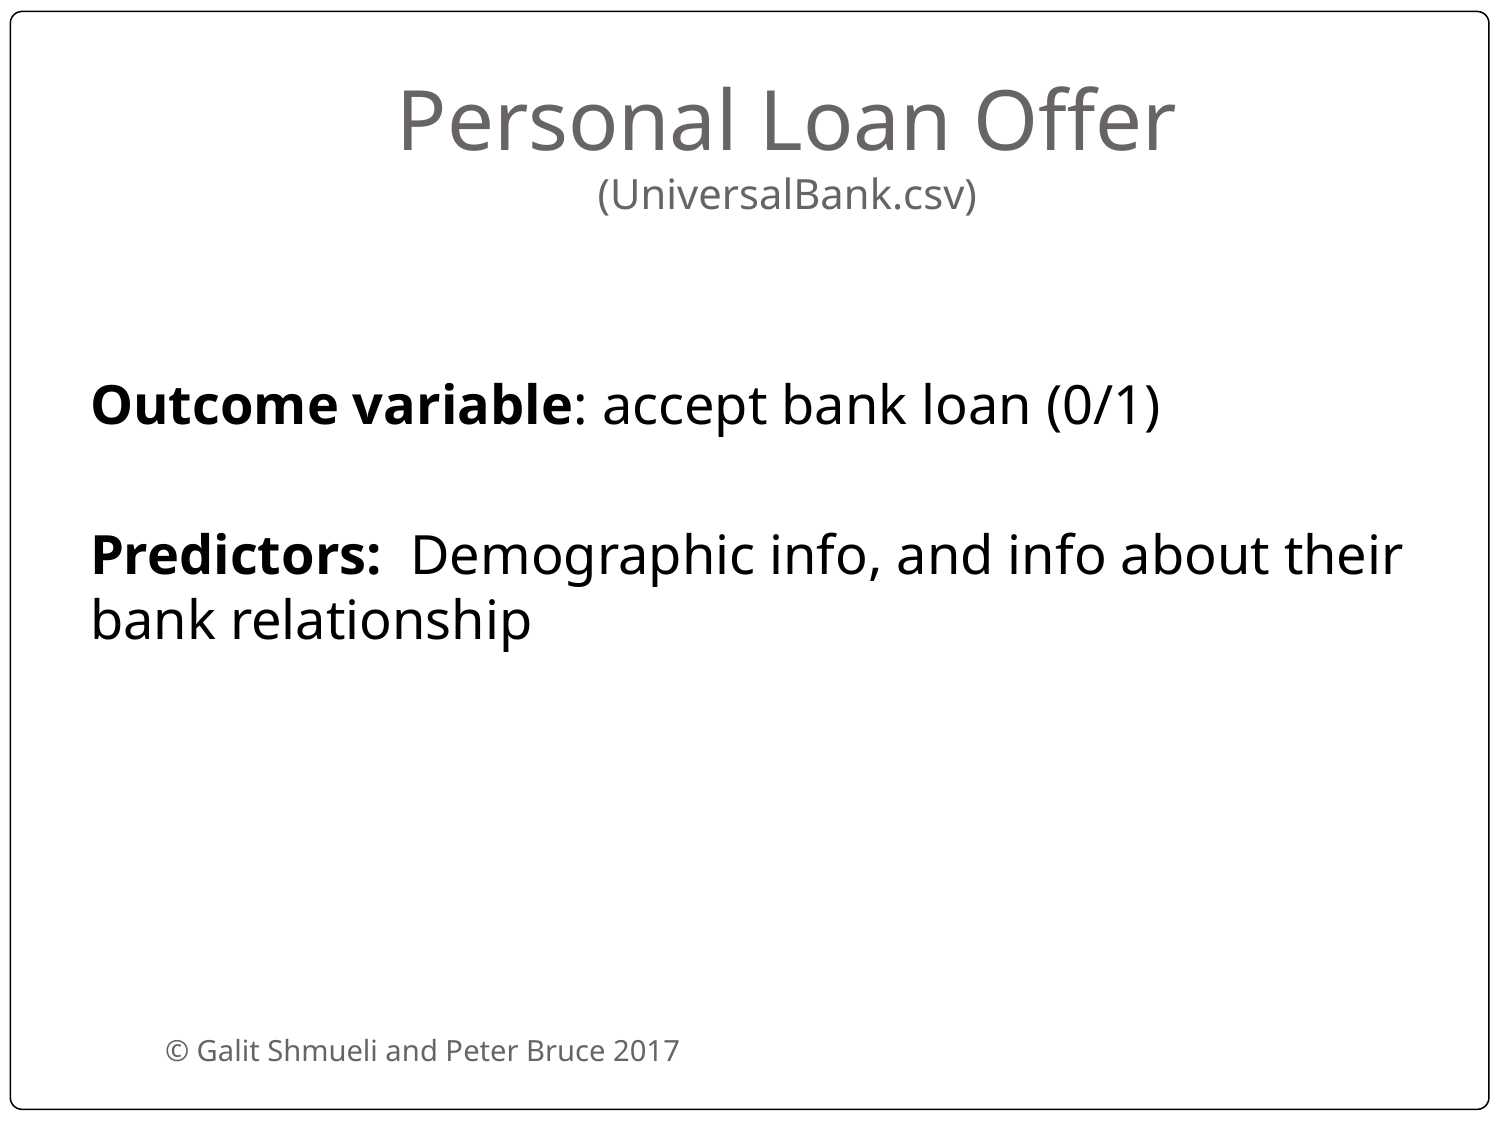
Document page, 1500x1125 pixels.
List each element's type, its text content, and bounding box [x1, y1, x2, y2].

list Outcome variable: accept bank loan (0/1) Predictors: Demographic info, and info about their bank relationship [75, 362, 1425, 1005]
text_box © Galit Shmueli and Peter Bruce 2017 [150, 1012, 800, 1088]
title Personal Loan Offer (UniversalBank.csv) [150, 45, 1425, 233]
